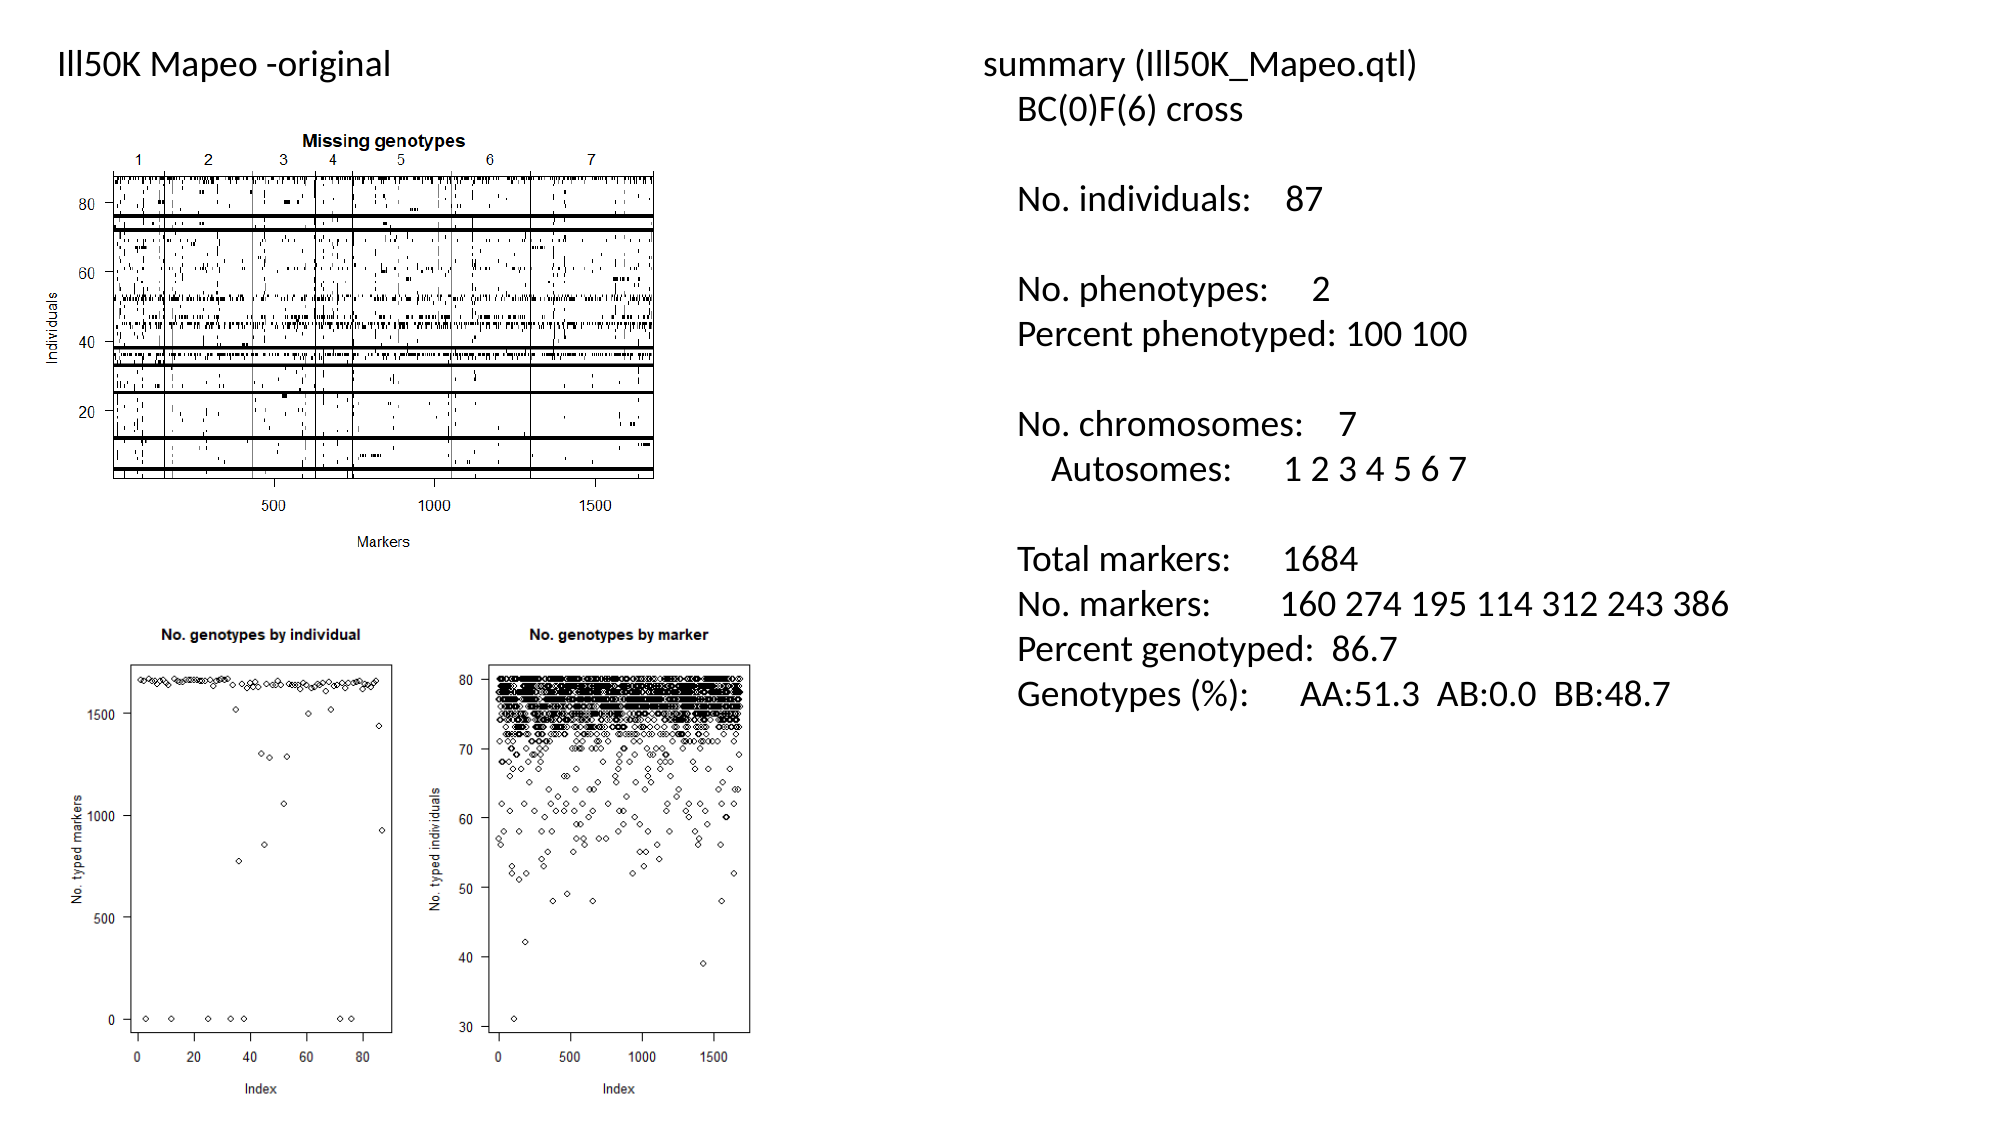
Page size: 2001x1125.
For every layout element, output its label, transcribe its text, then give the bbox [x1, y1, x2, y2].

picture [67, 601, 783, 1113]
text_box Ill50K Mapeo -original [42, 31, 407, 91]
picture [39, 103, 691, 569]
text_box summary (Ill50K_Mapeo.qtl) BC(0)F(6) cross No. individuals: 87 No. phenotypes: 2 Percent phenotyped: 100 100 No. chromosomes: 7 Autosomes: 1 2 3 4 5 6 7 Total markers: 1684 No. markers: 160 274 195 114 312 243 386 Percent genotyped: 86.7 Genotypes (%): AA:51.3 AB:0.0 BB:48.7 [968, 31, 1892, 721]
